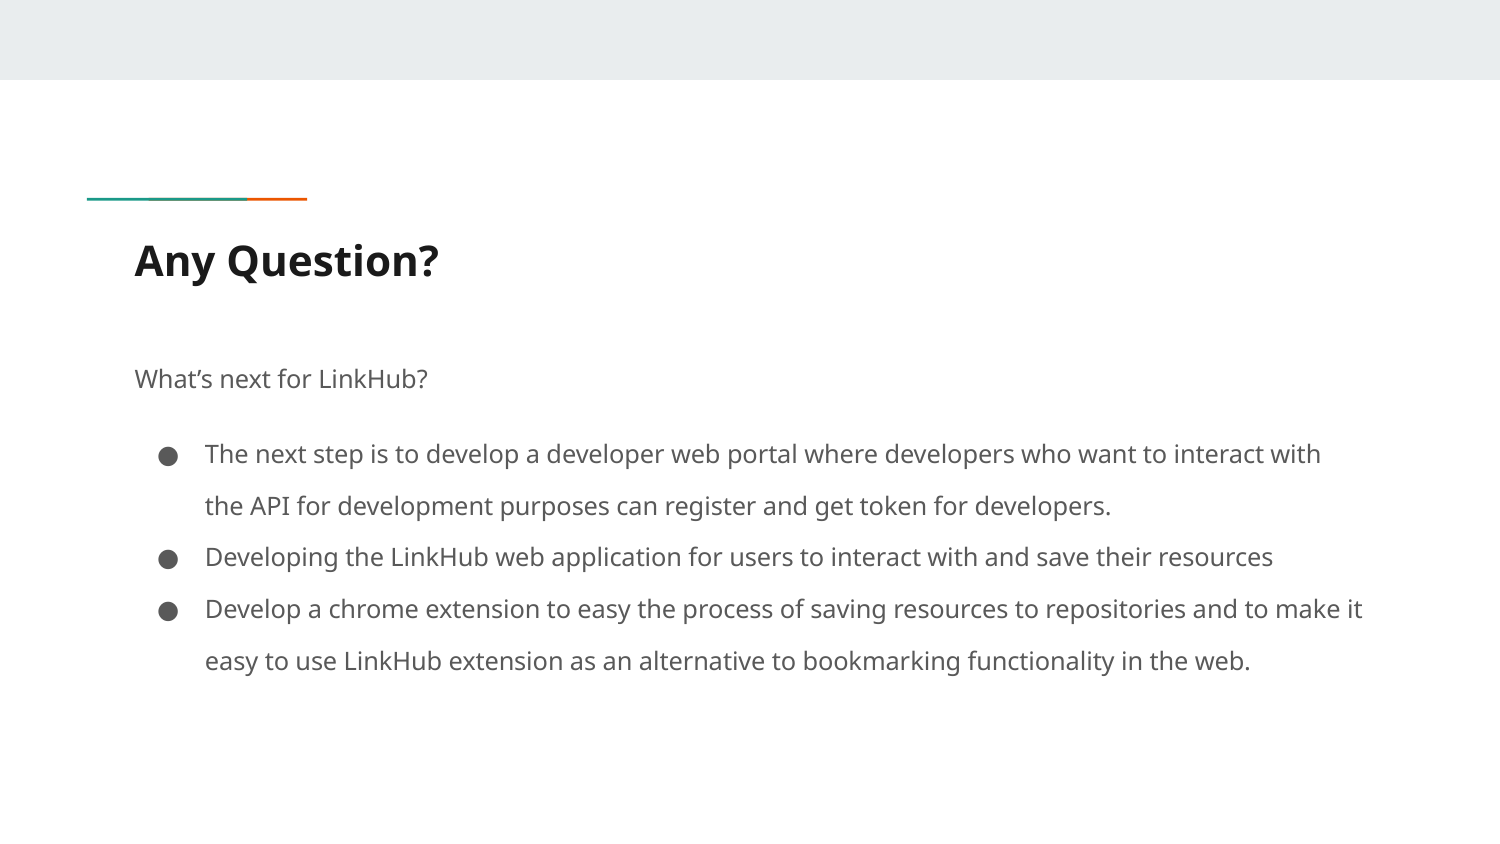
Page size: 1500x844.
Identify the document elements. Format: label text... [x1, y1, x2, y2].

list What’s next for LinkHub? The next step is to develop a developer web portal where developers who want to interact with the API for development purposes can register and get token for developers. Developing the LinkHub web application for users to interact with and save their resources Develop a chrome extension to easy the process of saving resources to repositories and to make it easy to use LinkHub extension as an alternative to bookmarking functionality in the web. [119, 341, 1381, 712]
title Any Question? [119, 216, 1381, 305]
